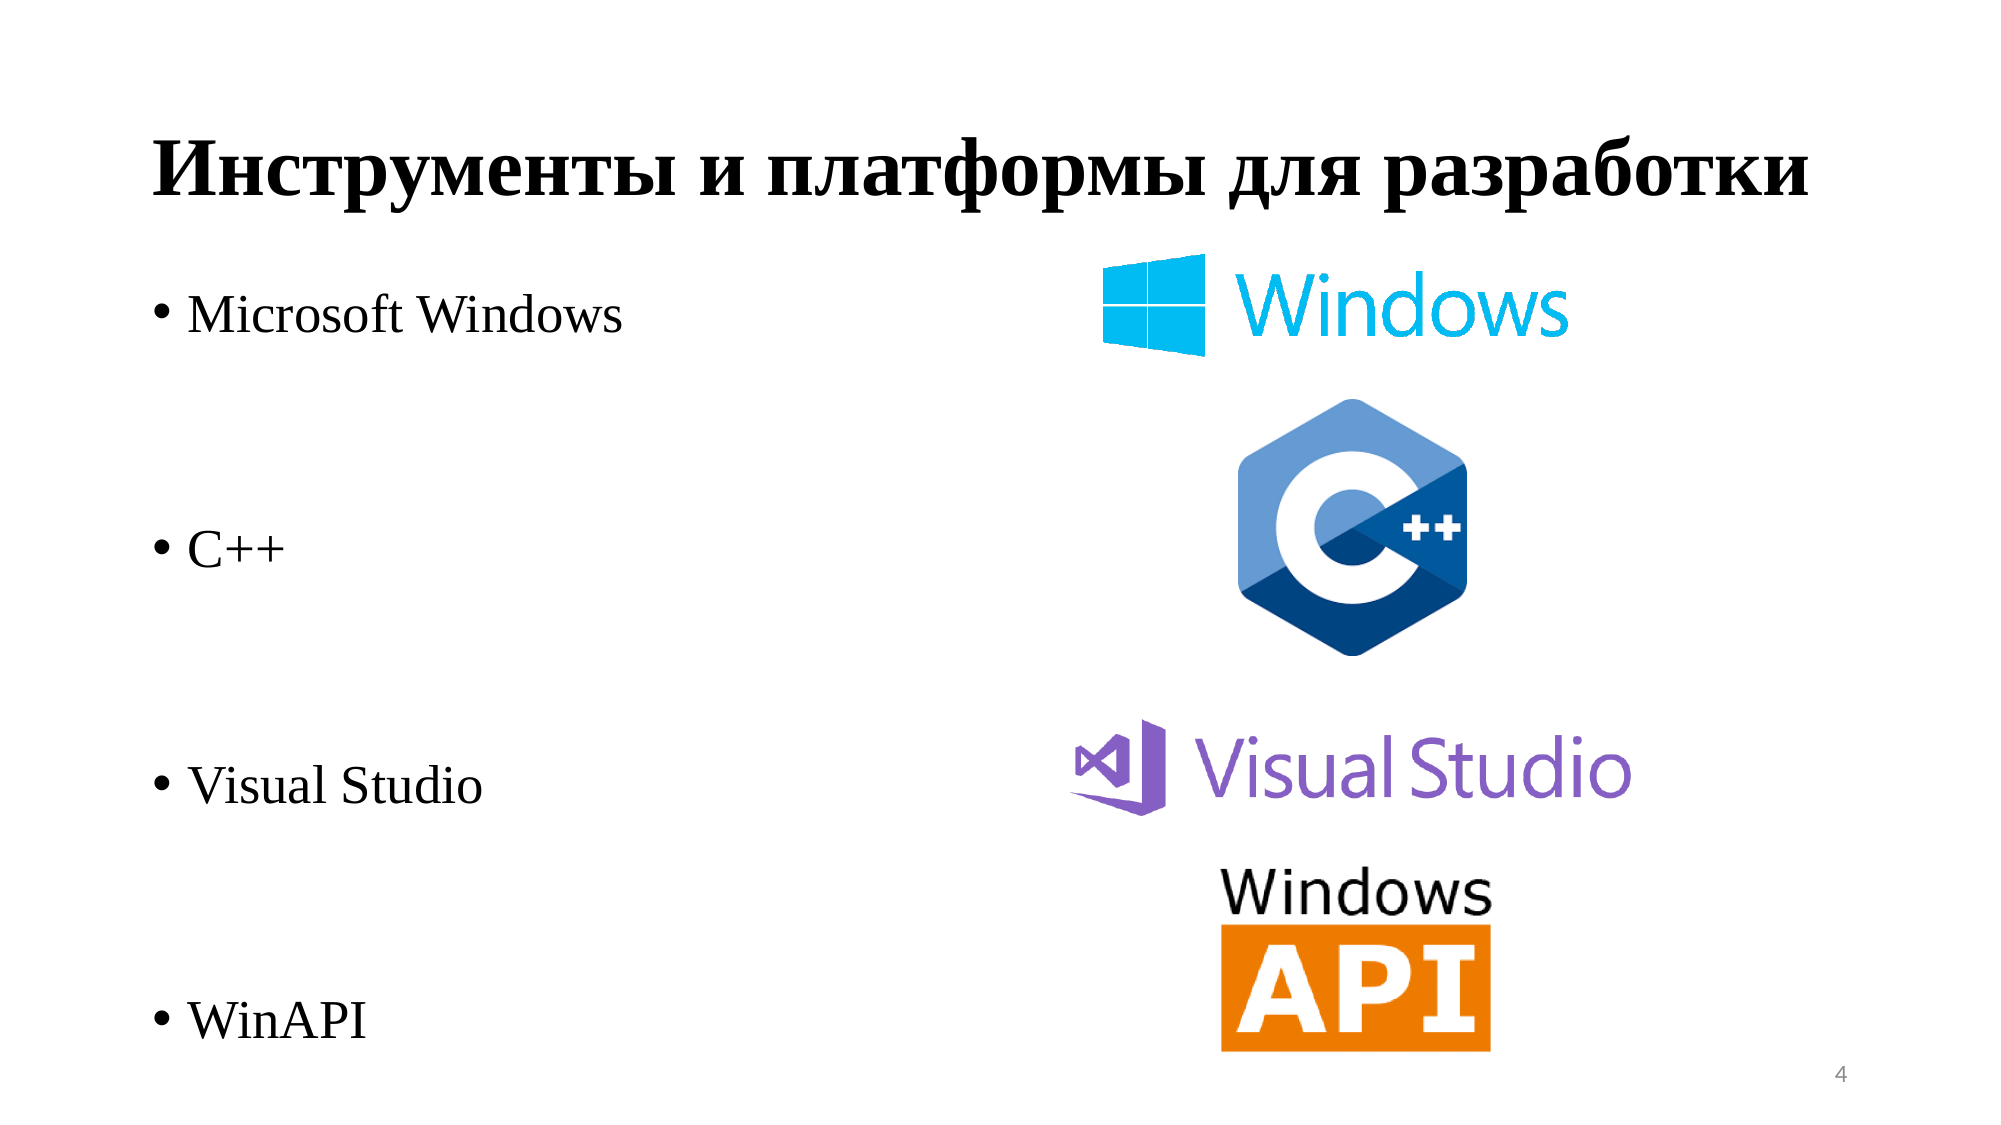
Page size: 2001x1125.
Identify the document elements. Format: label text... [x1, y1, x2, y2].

title Инструменты и платформы для разработки [137, 59, 1863, 278]
slide_number 4 [1504, 1042, 1863, 1103]
picture [1059, 210, 1614, 656]
list Microsoft Windows C++ Visual Studio WinAPI [137, 277, 1060, 1065]
picture [1069, 719, 1642, 1113]
